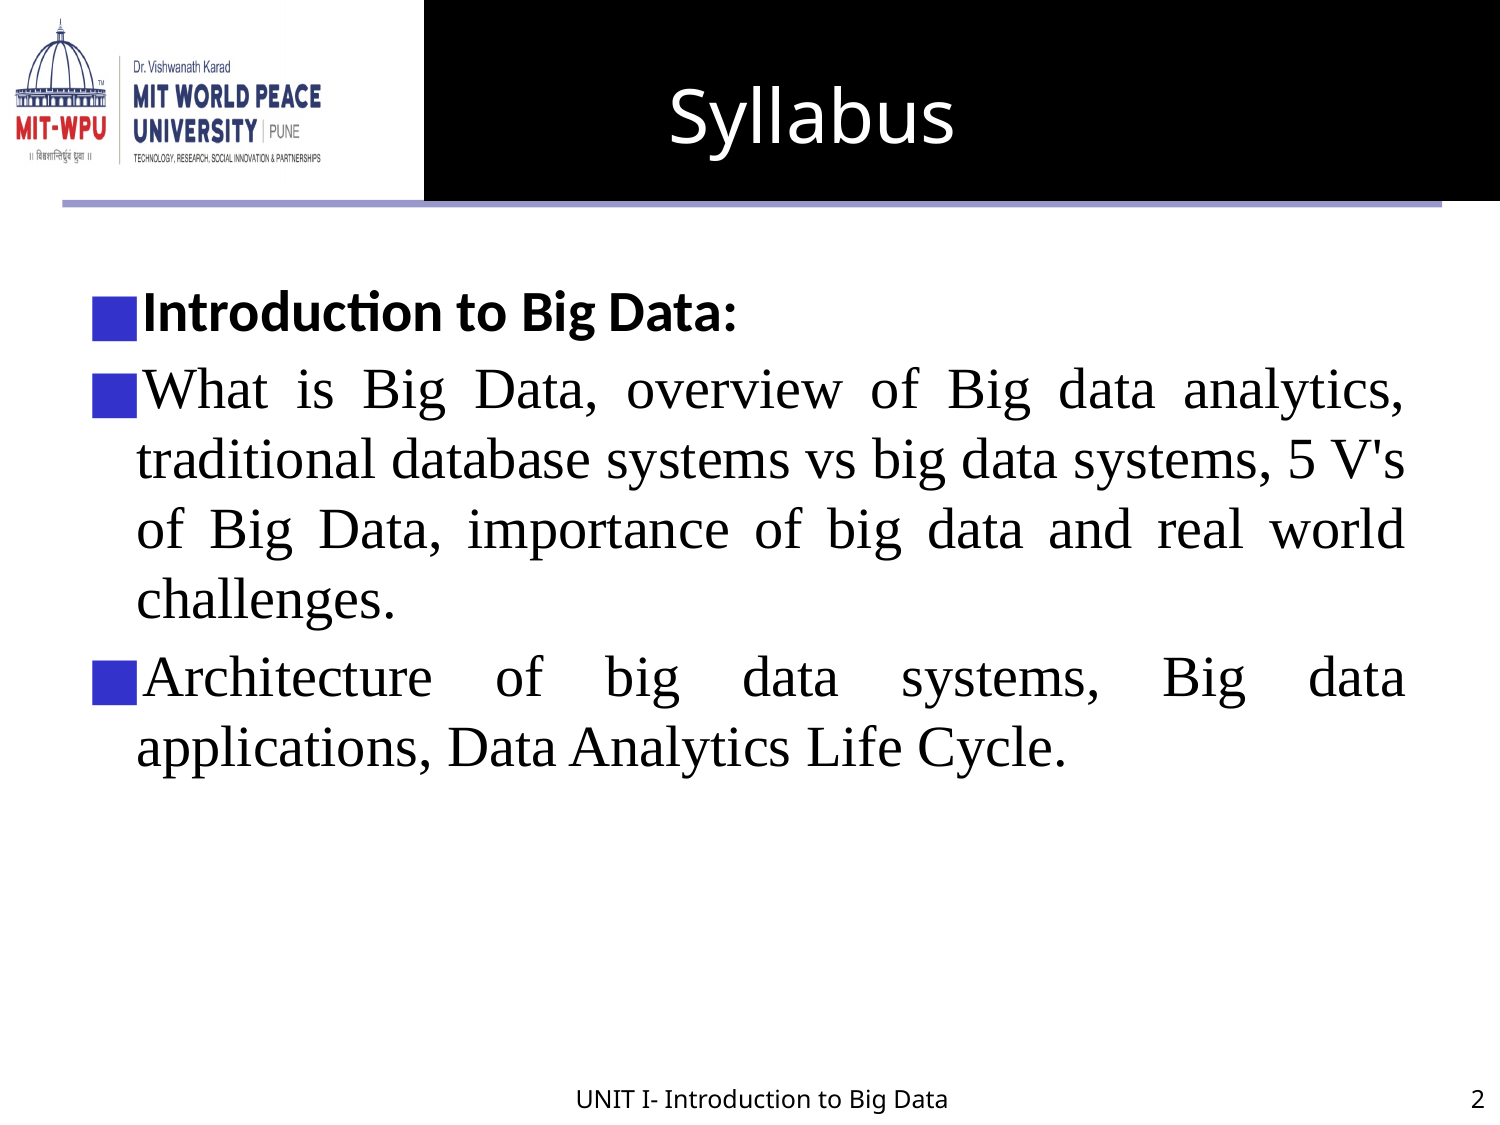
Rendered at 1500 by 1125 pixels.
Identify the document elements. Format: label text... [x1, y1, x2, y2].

slide_number 2 [1187, 1050, 1500, 1125]
list Introduction to Big Data: What is Big Data, overview of Big data analytics, traditional database systems vs big data systems, 5 V's of Big Data, importance of big data and real world challenges. Architecture of big data systems, Big data applications, Data Analytics Life Cycle. [46, 265, 1422, 1091]
picture [0, 0, 338, 188]
footer UNIT I- Introduction to Big Data [525, 1037, 1000, 1125]
title Syllabus [125, 53, 1500, 166]
